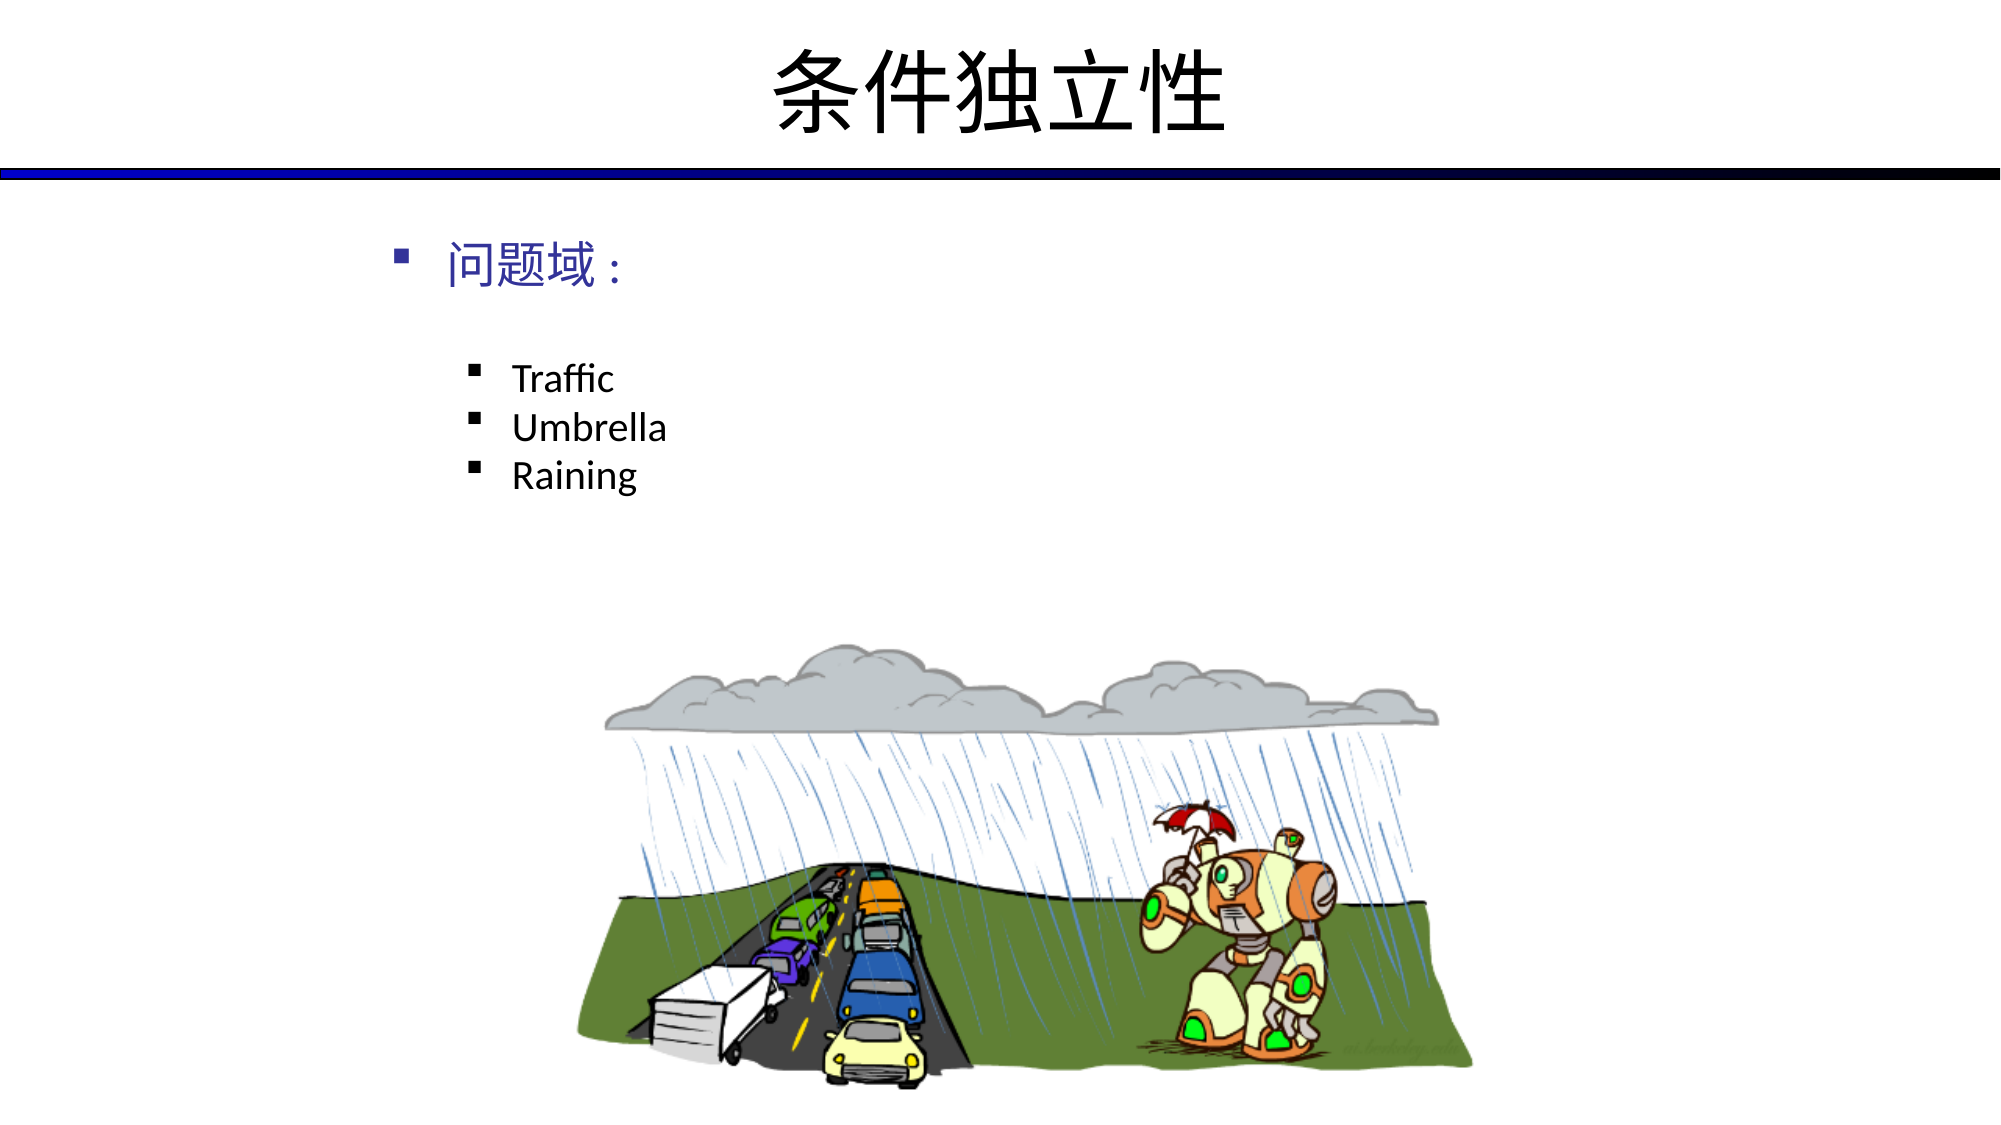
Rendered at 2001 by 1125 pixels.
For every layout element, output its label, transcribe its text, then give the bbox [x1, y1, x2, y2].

title 条件独立性 [0, 0, 2000, 184]
list 问题域: Traffic Umbrella Raining [374, 237, 1726, 1076]
picture [549, 612, 1488, 1099]
